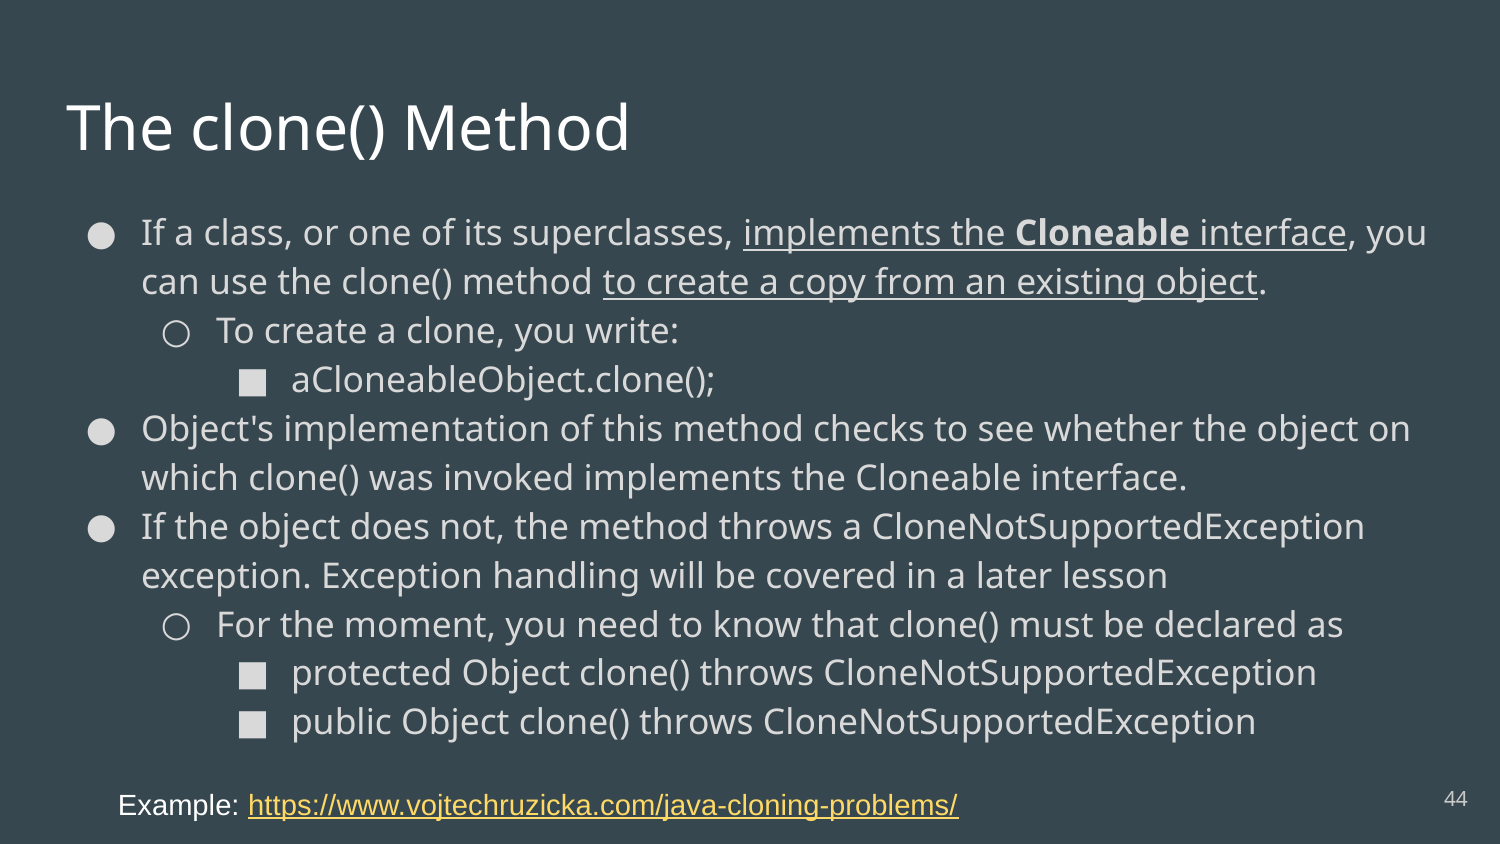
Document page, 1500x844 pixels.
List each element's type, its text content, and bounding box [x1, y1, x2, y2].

text_box Example: https://www.vojtechruzicka.com/java-cloning-problems/ [102, 771, 1359, 844]
title The clone() Method [51, 72, 1449, 167]
slide_number ‹#› [1392, 767, 1483, 833]
list If a class, or one of its superclasses, implements the Cloneable interface, you can use the clone() method to create a copy from an existing object. To create a clone, you write: aCloneableObject.clone(); Object's implementation of this method checks to see whether the object on which clone() was invoked implements the Cloneable interface. If the object does not, the method throws a CloneNotSupportedException exception. Exception handling will be covered in a later lesson For the moment, you need to know that clone() must be declared as protected Object clone() throws CloneNotSupportedException public Object clone() throws CloneNotSupportedException [51, 189, 1449, 750]
